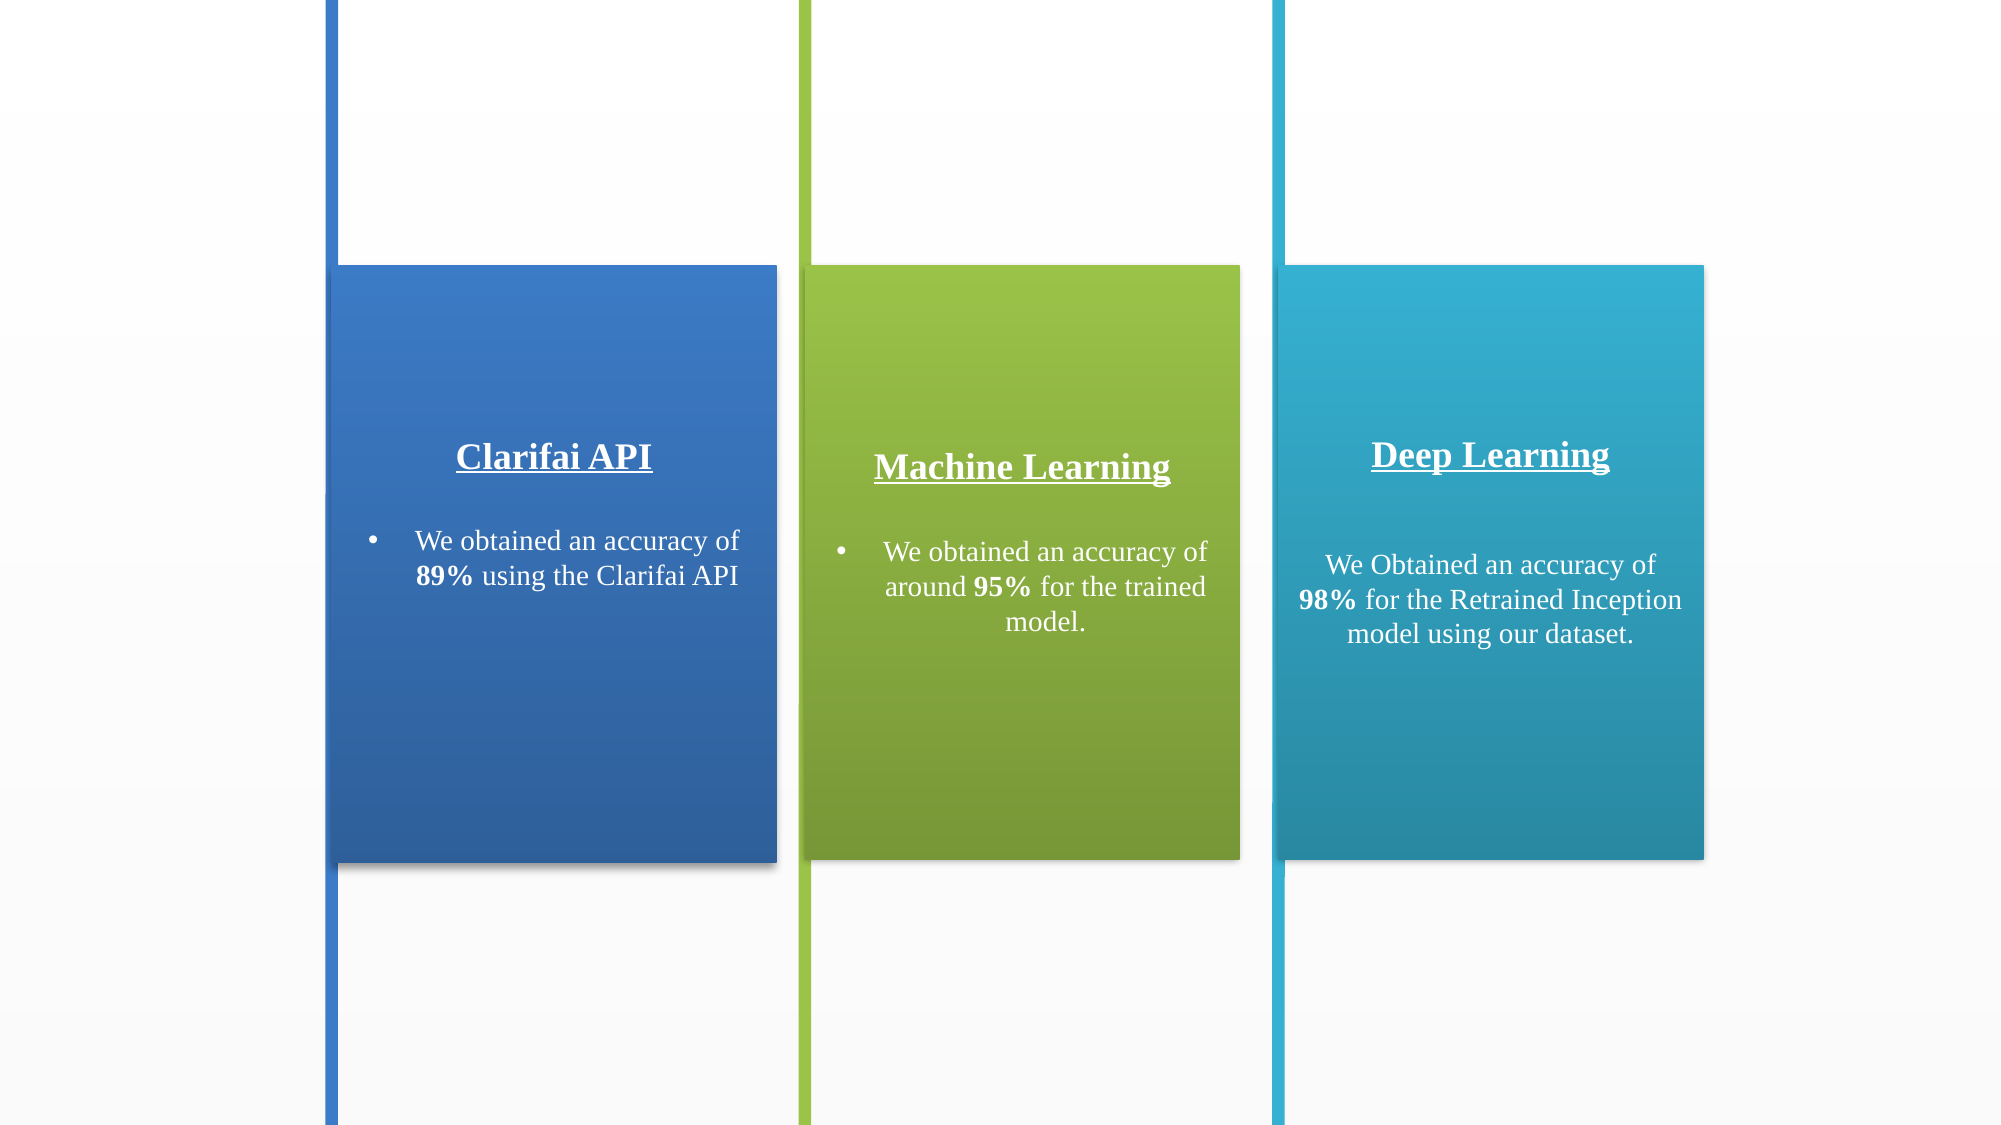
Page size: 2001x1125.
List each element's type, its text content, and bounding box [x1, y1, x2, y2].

text_box Machine Learning We obtained an accuracy of around 95% for the trained model. [804, 563, 1240, 860]
text_box Machine Learning We obtained an accuracy of around 95% for the trained model. [804, 265, 1240, 562]
text_box Clarifai API We obtained an accuracy of 89% using the Clarifai API [331, 265, 777, 562]
text_box Clarifai API We obtained an accuracy of 89% using the Clarifai API [331, 563, 777, 863]
text_box Deep Learning We Obtained an accuracy of 98% for the Retrained Inception model using our dataset. [1278, 265, 1704, 562]
text_box Deep Learning We Obtained an accuracy of 98% for the Retrained Inception model using our dataset. [1278, 563, 1704, 860]
